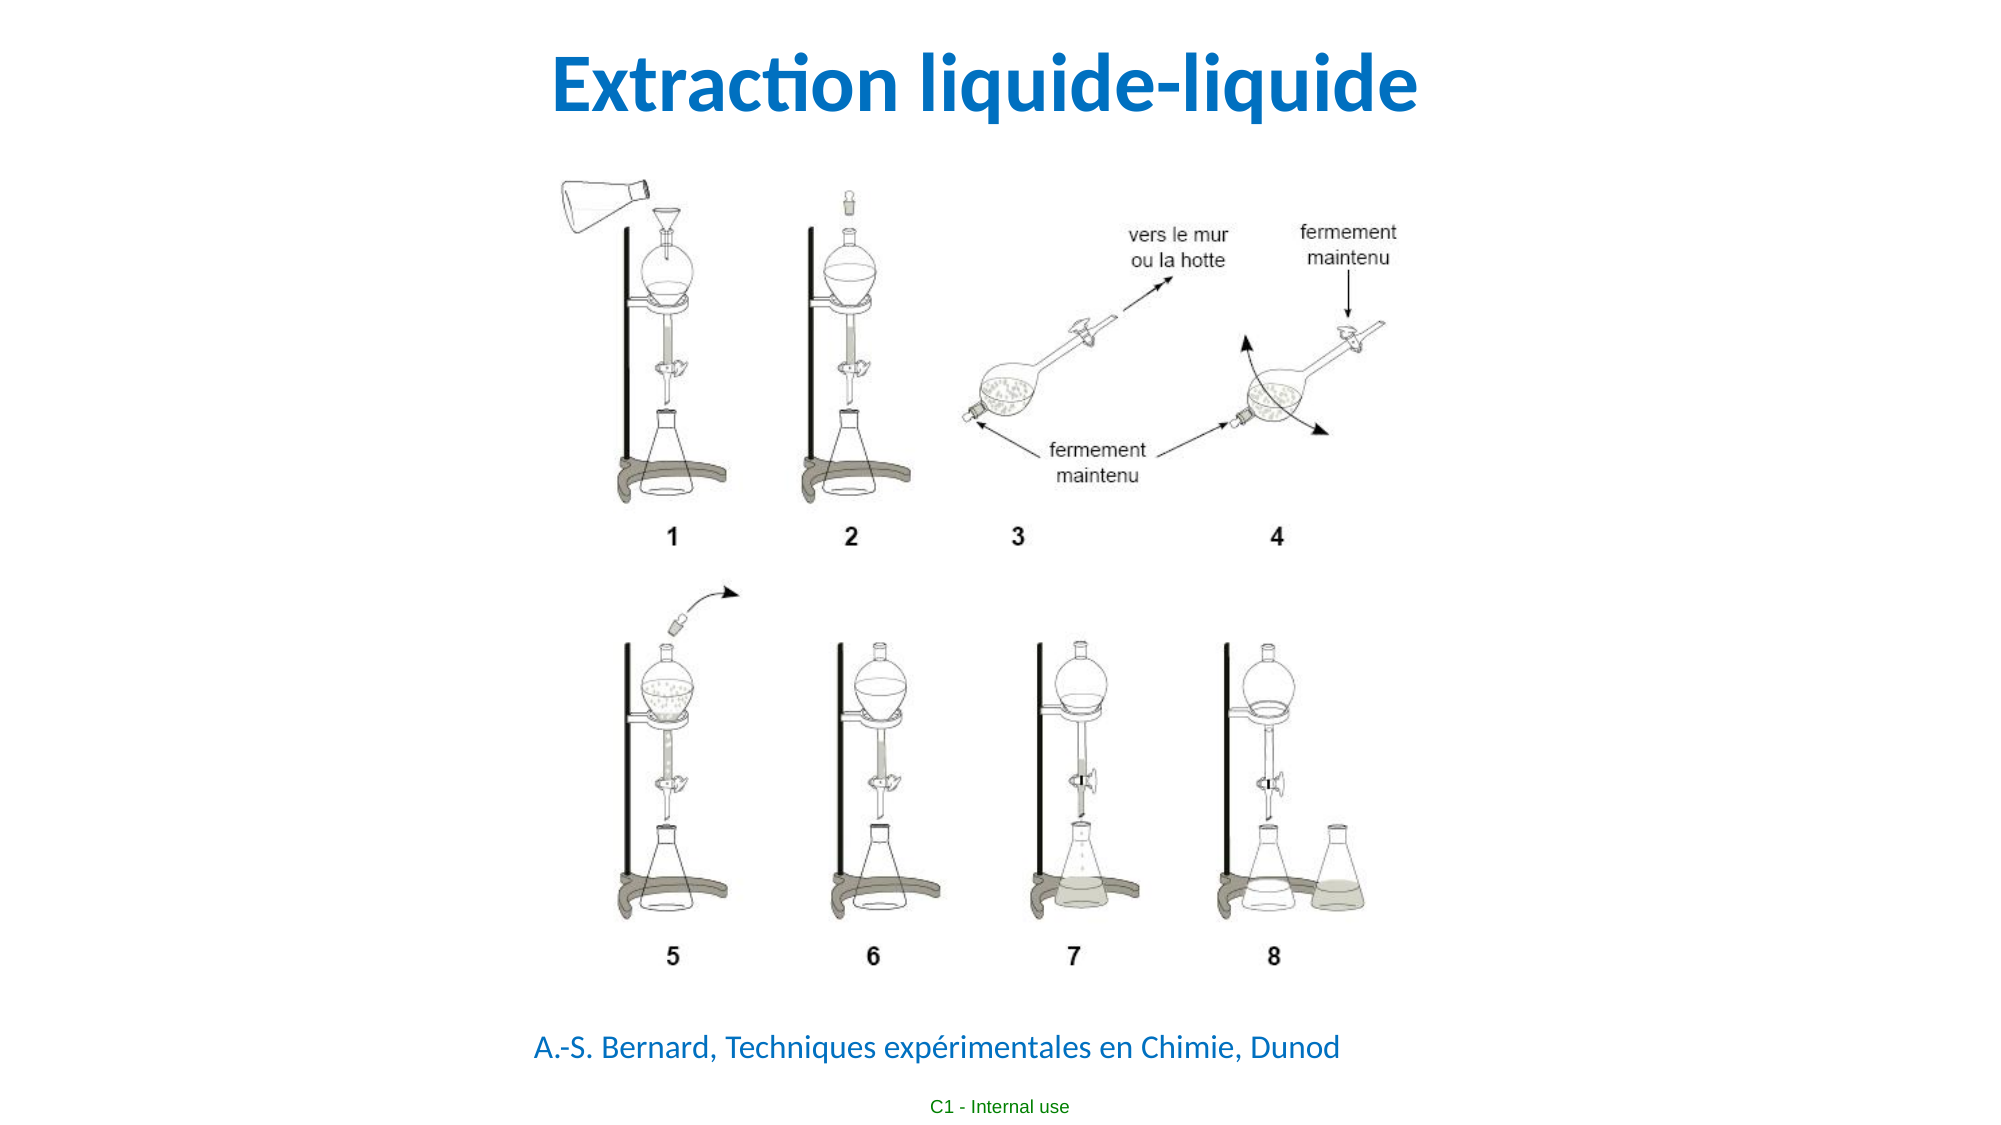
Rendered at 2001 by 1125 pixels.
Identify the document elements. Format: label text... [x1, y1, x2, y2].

picture [549, 169, 1418, 995]
text_box Extraction liquide-liquide [60, 21, 1911, 136]
text_box A.-S. Bernard, Techniques expérimentales en Chimie, Dunod [519, 1017, 1370, 1073]
